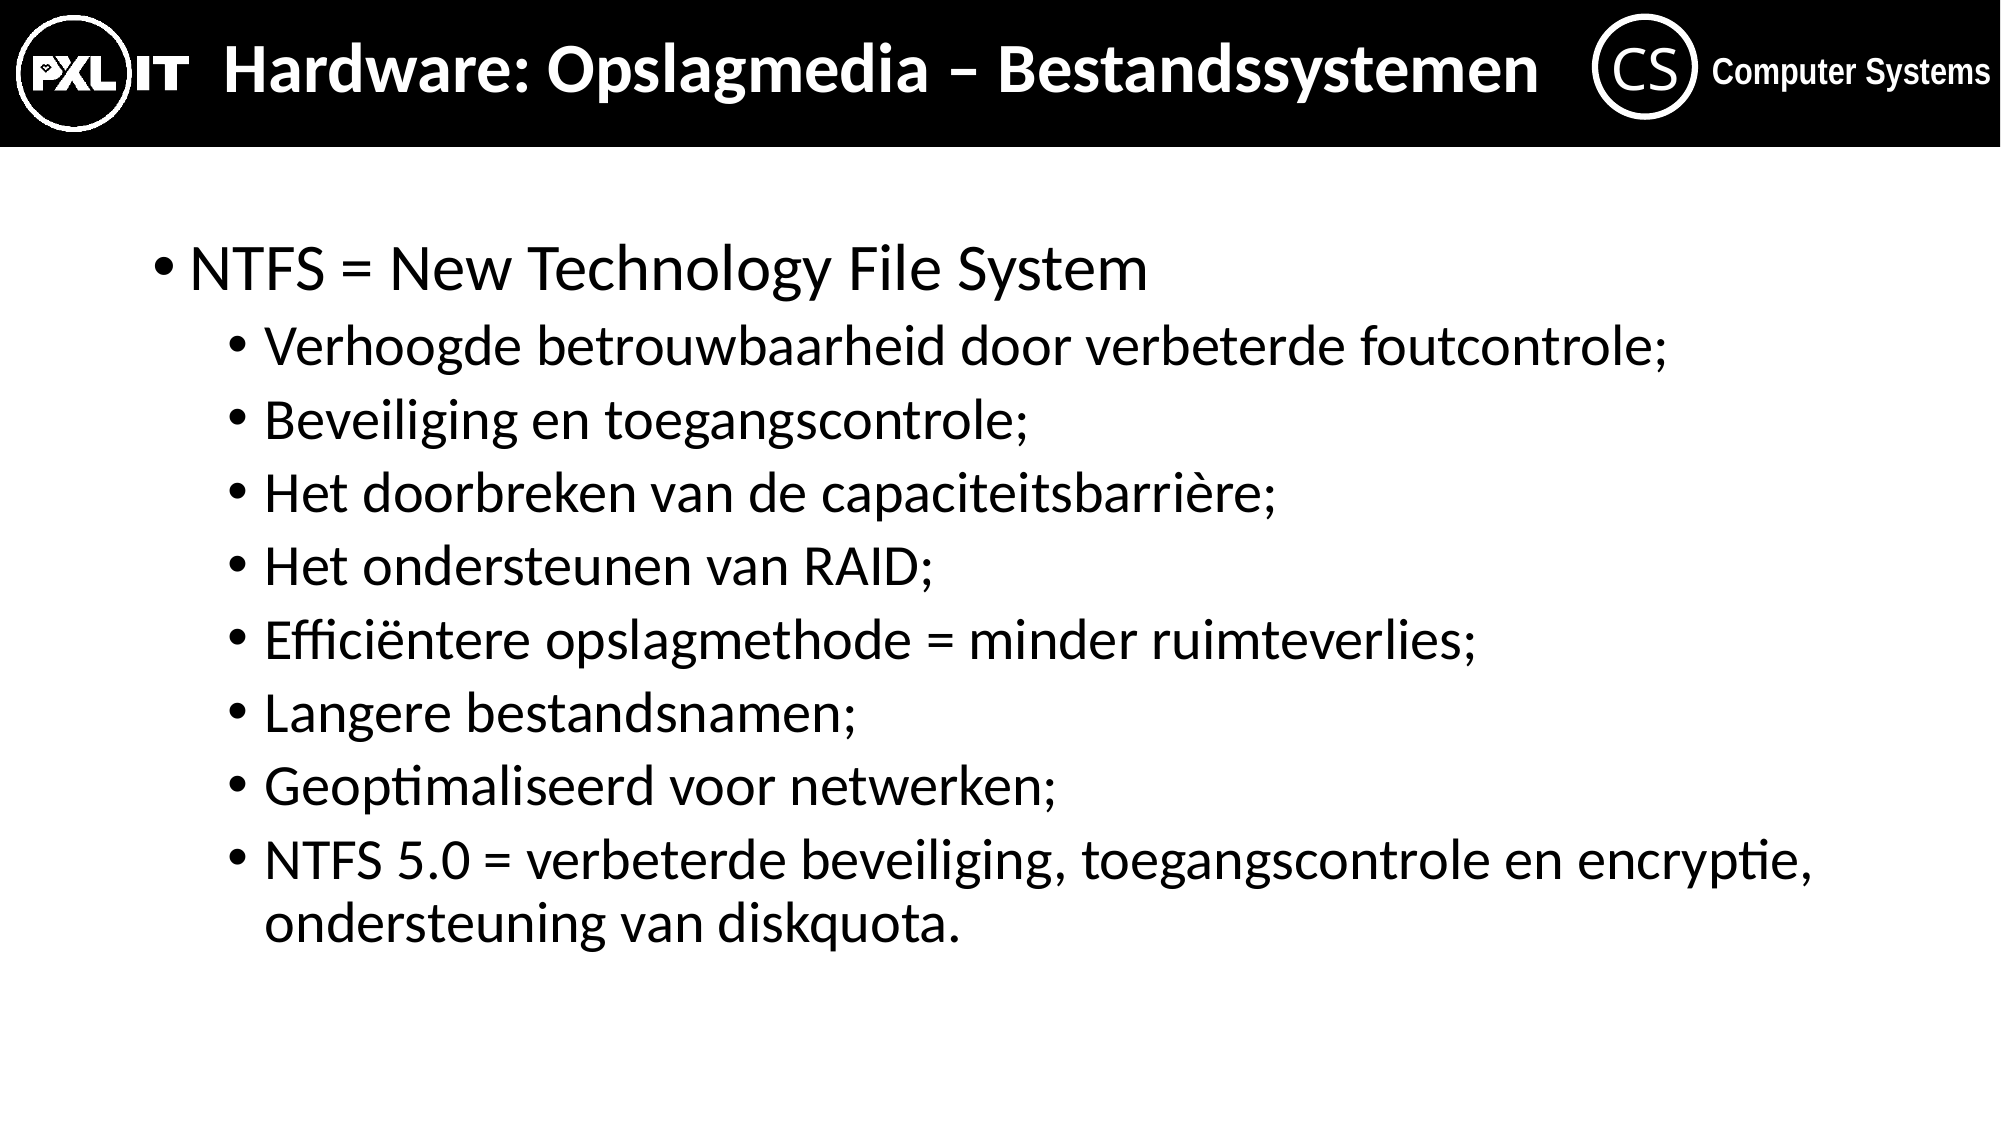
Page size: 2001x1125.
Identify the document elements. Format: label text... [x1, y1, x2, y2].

picture [10, 9, 199, 137]
title Hardware: Opslagmedia – Bestandssystemen [208, 19, 1596, 121]
list NTFS = New Technology File System Verhoogde betrouwbaarheid door verbeterde foutcontrole; Beveiliging en toegangscontrole; Het doorbreken van de capaciteitsbarrière; Het ondersteunen van RAID; Efficiëntere opslagmethode = minder ruimteverlies; Langere bestandsnamen; Geoptimaliseerd voor netwerken; NTFS 5.0 = verbeterde beveiliging, toegangscontrole en encryptie, ondersteuning van diskquota. [137, 225, 1863, 1014]
